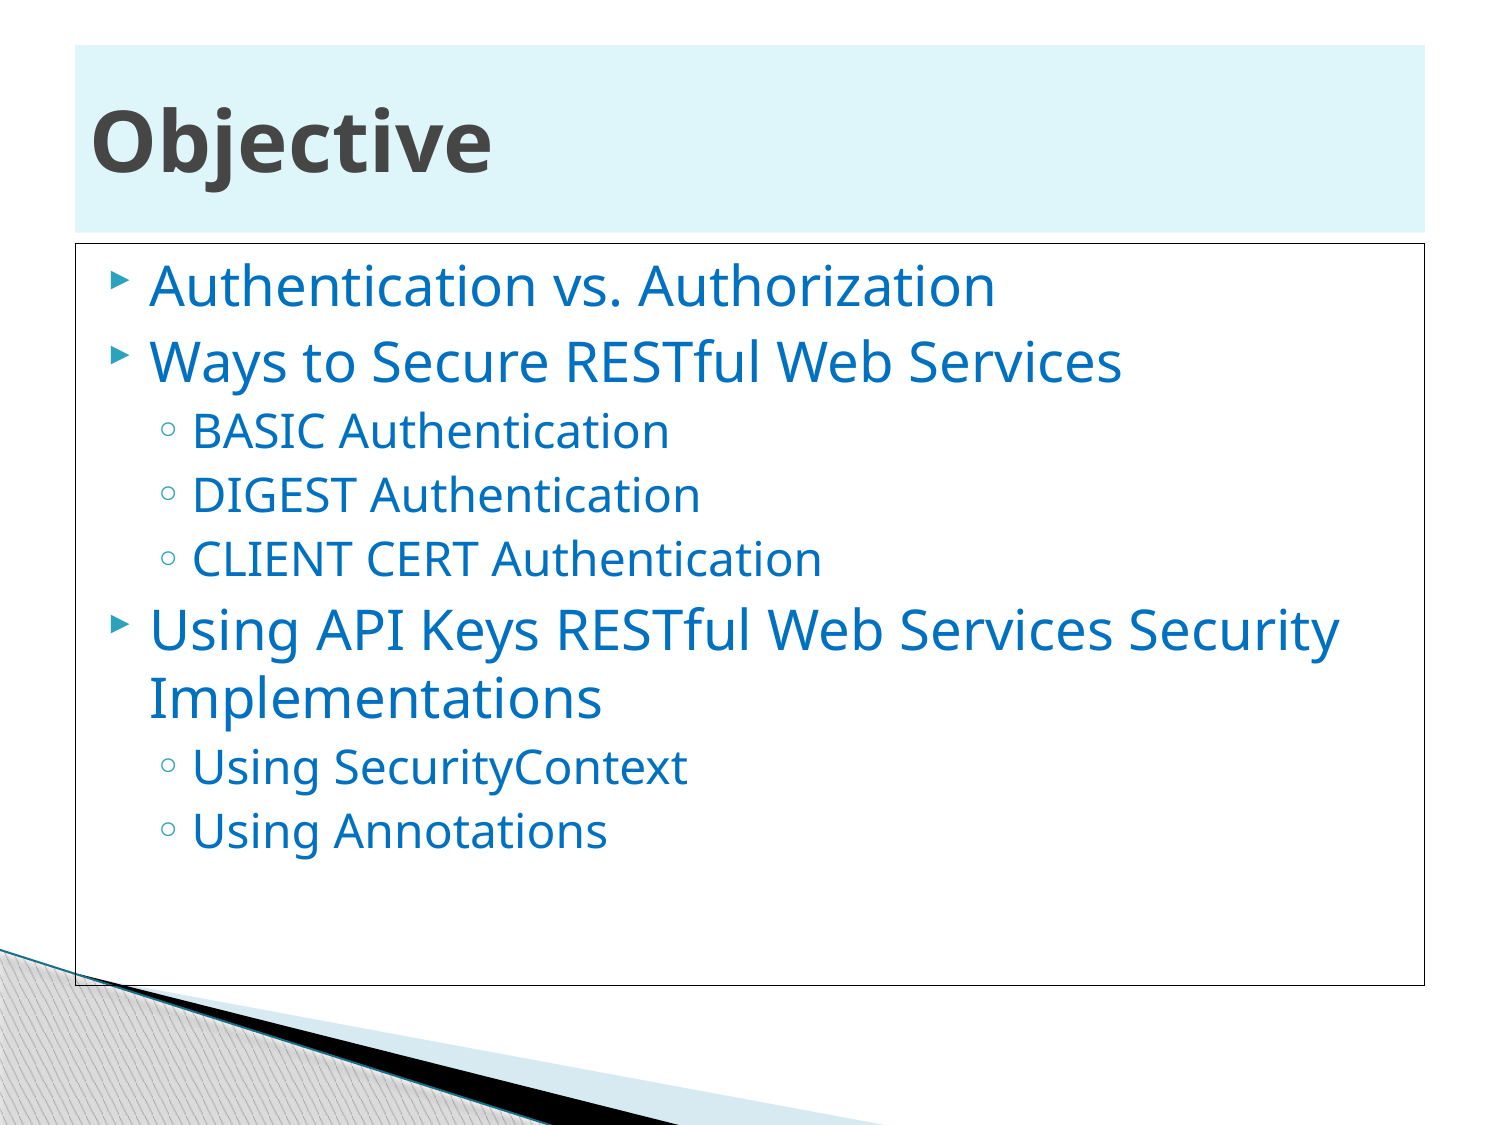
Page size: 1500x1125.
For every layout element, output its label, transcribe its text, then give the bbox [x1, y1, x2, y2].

list Authentication vs. Authorization Ways to Secure RESTful Web Services BASIC Authentication DIGEST Authentication CLIENT CERT Authentication Using API Keys RESTful Web Services Security Implementations Using SecurityContext Using Annotations [75, 243, 1425, 986]
title Objective [75, 45, 1425, 233]
